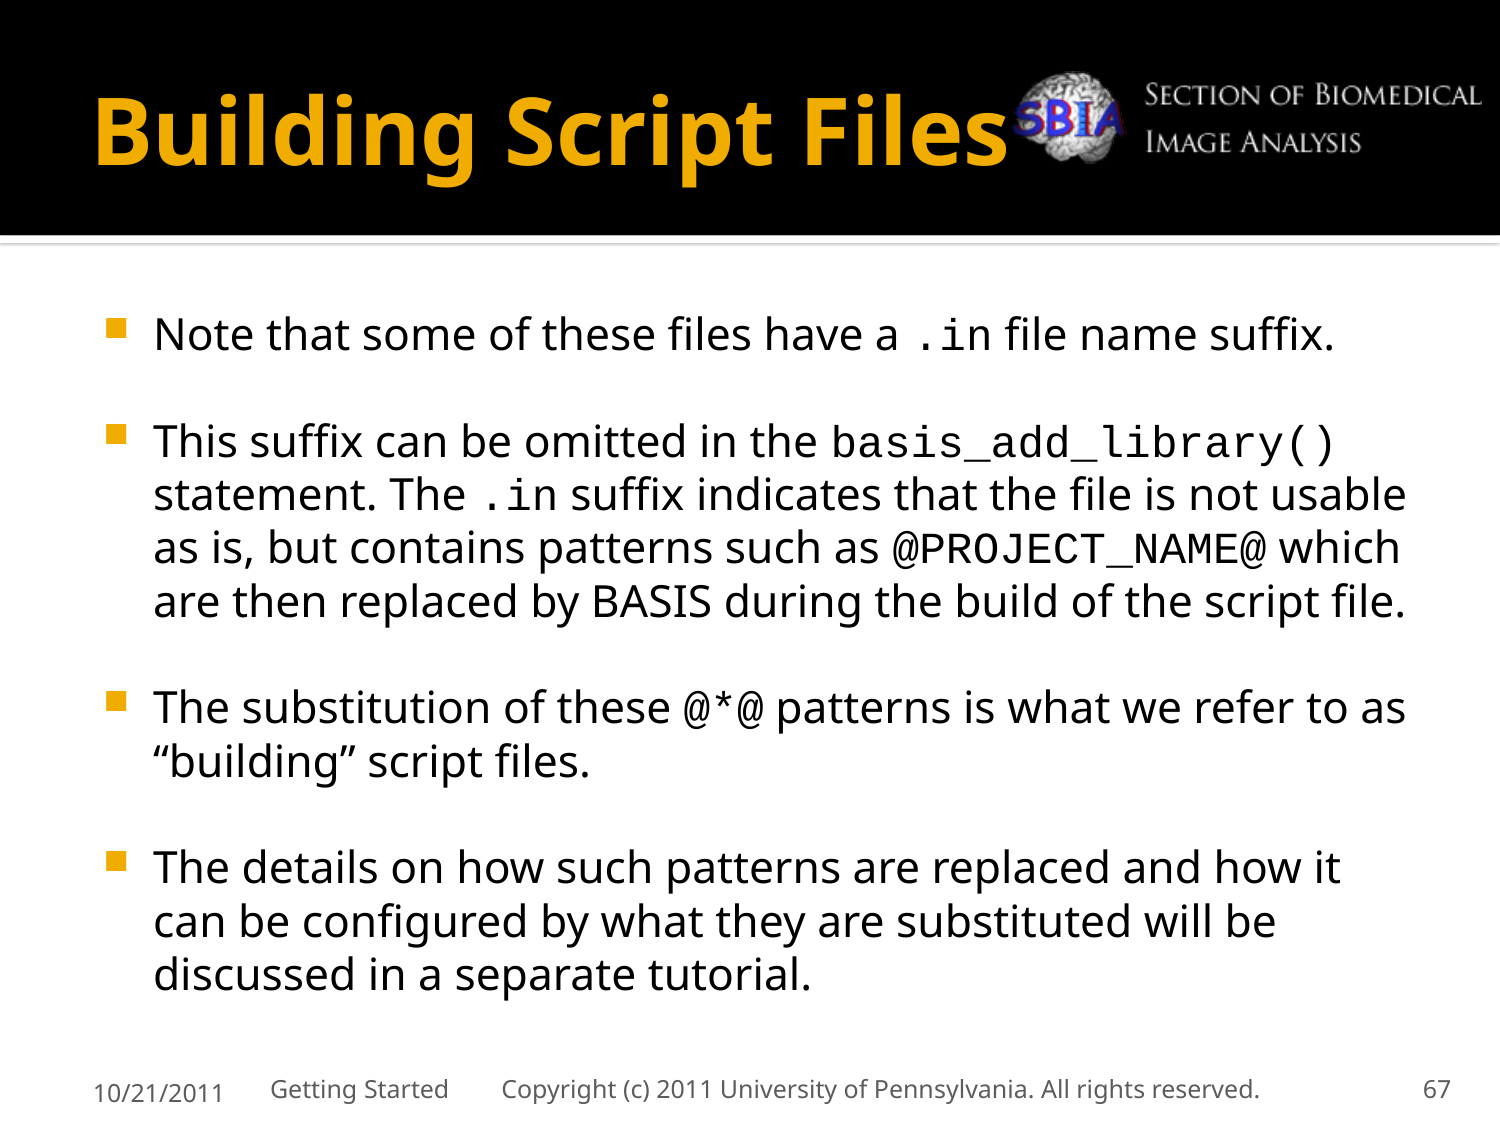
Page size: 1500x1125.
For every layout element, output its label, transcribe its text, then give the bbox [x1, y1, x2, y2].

slide_number 67 [1345, 1062, 1467, 1108]
title Building Script Files [75, 25, 1425, 231]
footer Getting Started Copyright (c) 2011 University of Pennsylvania. All rights reserved. [262, 1062, 1337, 1108]
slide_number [75, 1062, 238, 1108]
list Note that some of these files have a .in file name suffix. This suffix can be omitted in the basis_add_library() statement. The .in suffix indicates that the file is not usable as is, but contains patterns such as @PROJECT_NAME@ which are then replaced by BASIS during the build of the script file. The substitution of these @*@ patterns is what we refer to as “building” script files. The details on how such patterns are replaced and how it can be configured by what they are substituted will be discussed in a separate tutorial. [75, 291, 1425, 1050]
picture [1425, 70, 1482, 165]
